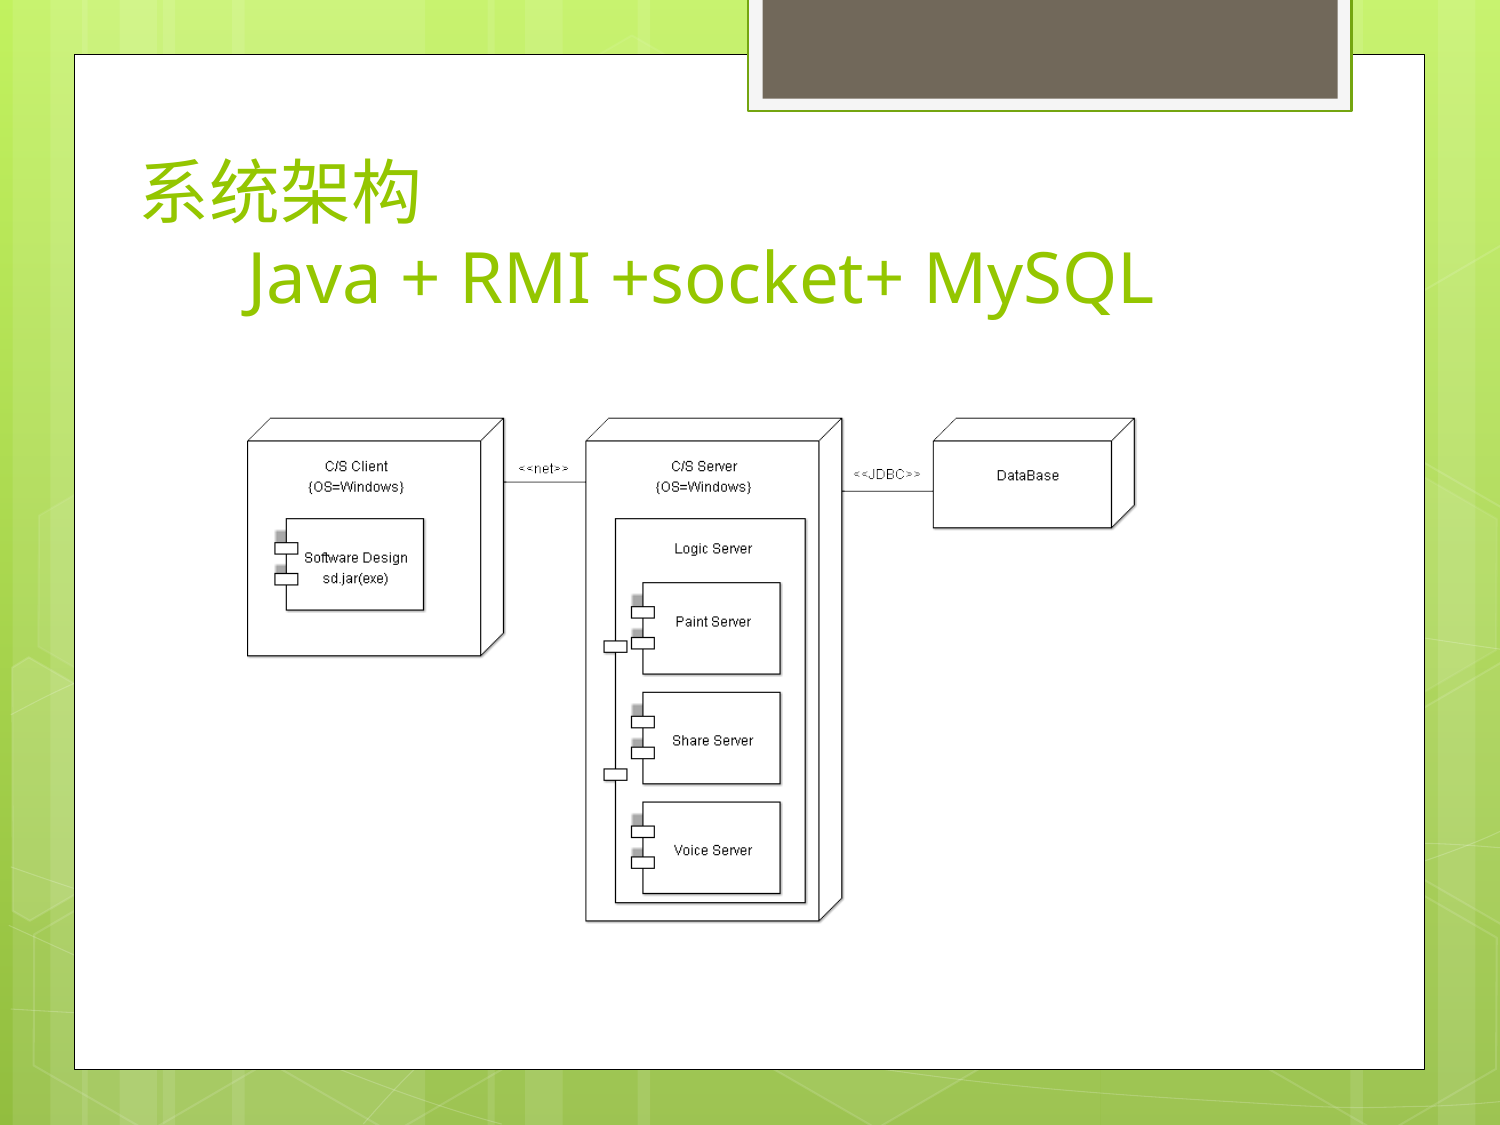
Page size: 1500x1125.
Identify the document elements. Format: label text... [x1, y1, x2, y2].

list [247, 380, 1207, 957]
title 系统架构 Java + RMI +socket+ MySQL [123, 137, 1353, 325]
